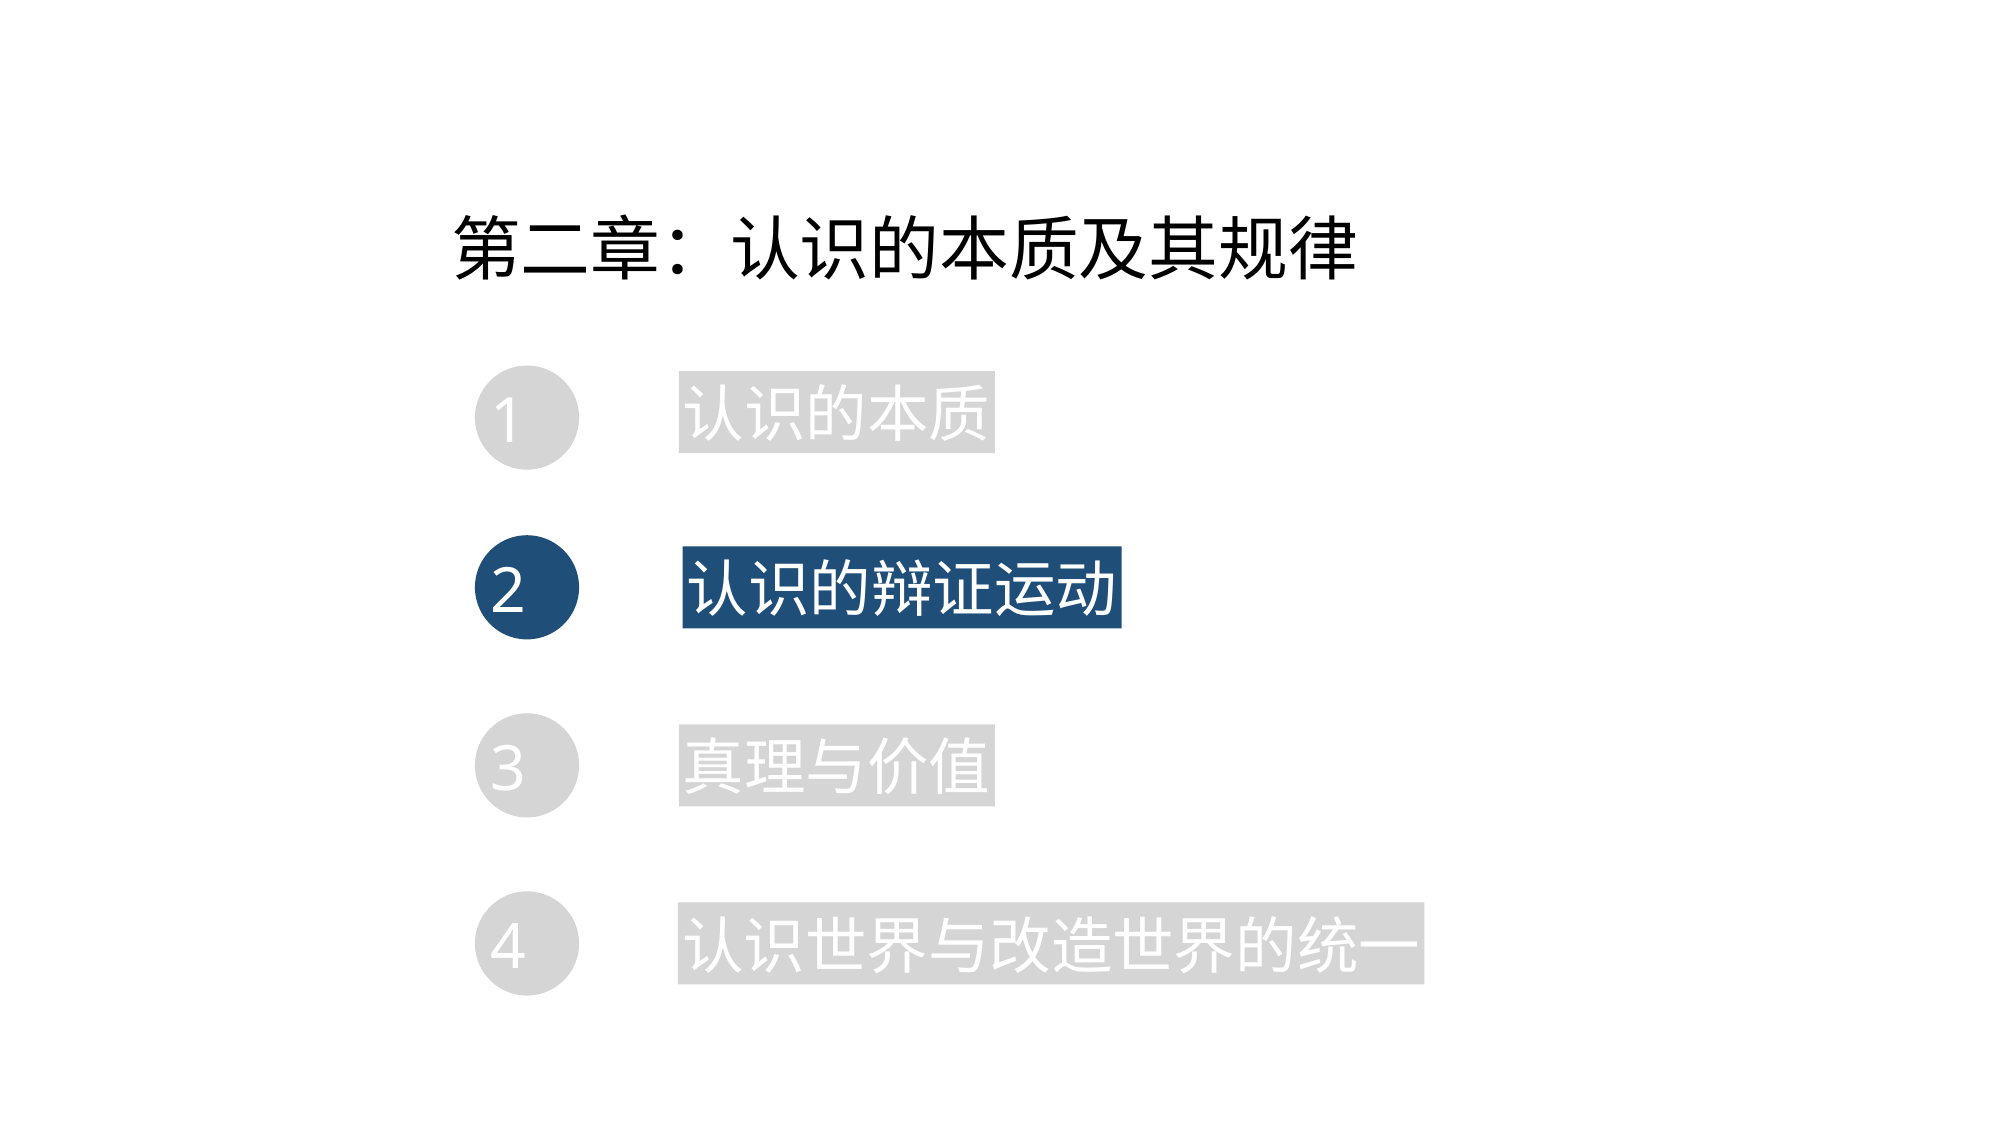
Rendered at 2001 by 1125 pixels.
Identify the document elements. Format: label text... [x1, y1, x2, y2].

text_box 第二章：认识的本质及其规律 [446, 158, 1363, 293]
text_box 认识的辩证运动 [682, 546, 1122, 629]
text_box 认识的本质 [678, 371, 995, 454]
text_box 4 [474, 891, 580, 996]
text_box 认识世界与改造世界的统一 [677, 902, 1425, 985]
text_box 真理与价值 [678, 724, 995, 807]
text_box 2 [474, 535, 580, 640]
text_box 1 [474, 365, 580, 470]
text_box 3 [474, 713, 580, 818]
